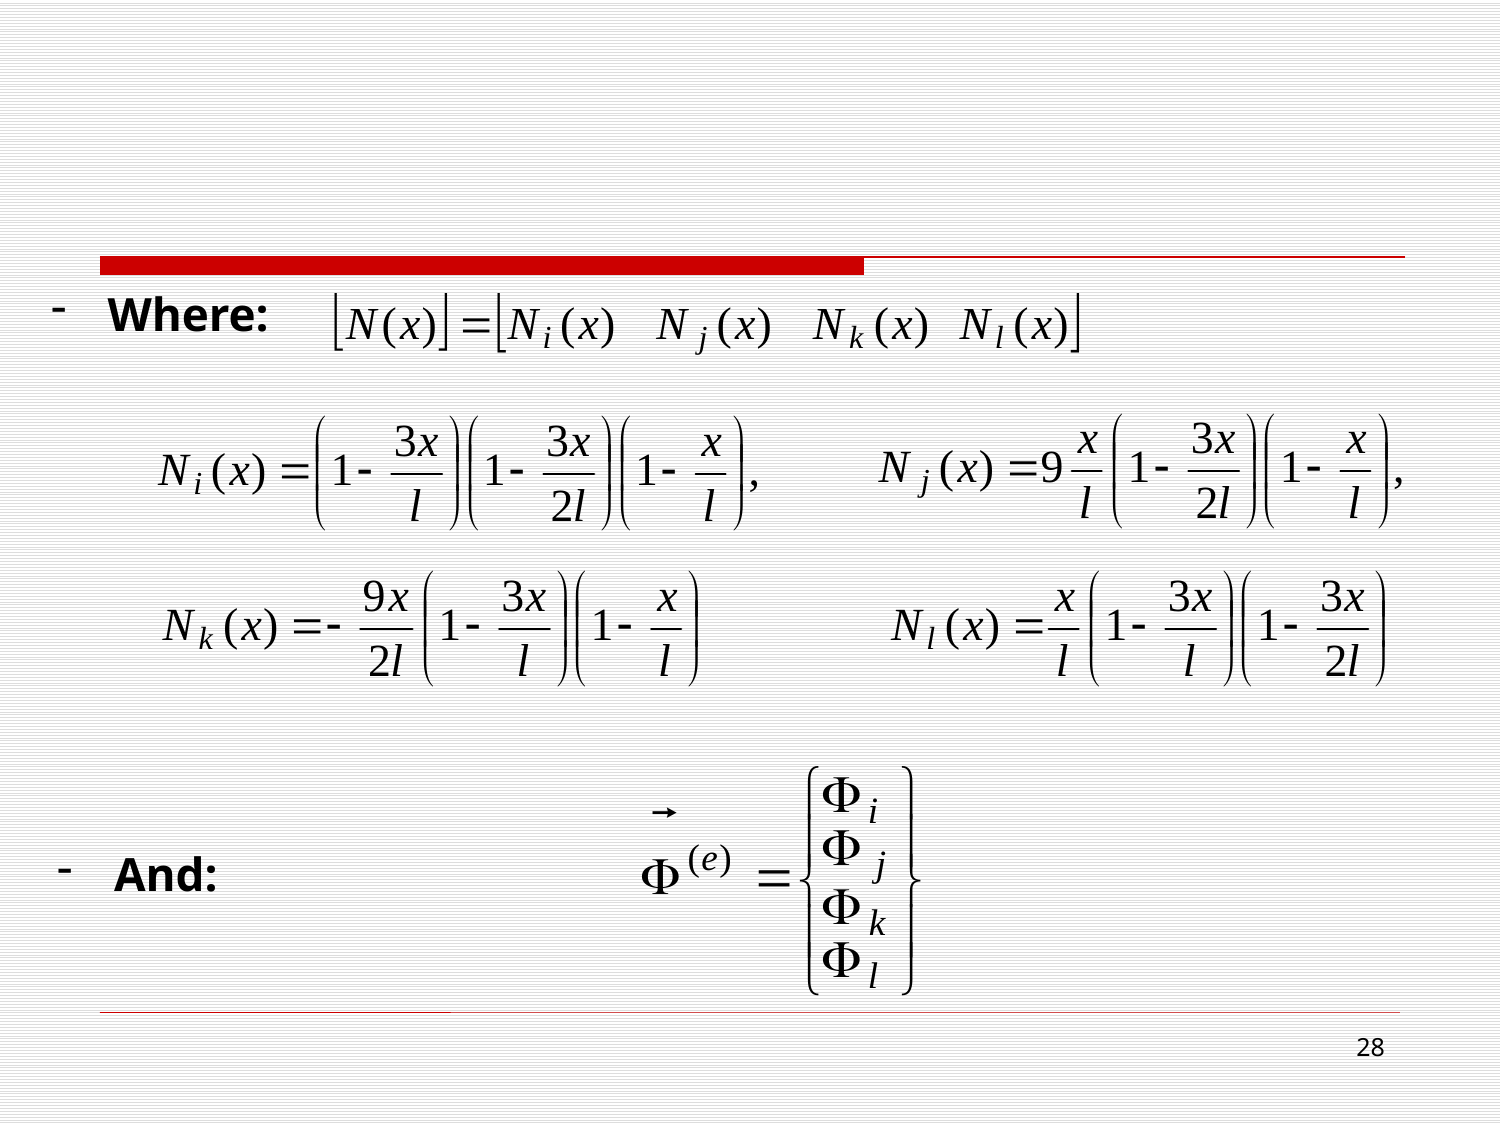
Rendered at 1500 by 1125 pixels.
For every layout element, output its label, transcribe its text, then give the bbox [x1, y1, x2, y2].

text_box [867, 399, 1414, 543]
text_box Where: [41, 281, 313, 345]
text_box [880, 557, 1403, 701]
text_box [151, 557, 716, 701]
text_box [147, 402, 771, 546]
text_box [324, 292, 1090, 367]
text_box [631, 751, 935, 1012]
slide_number 28 [1074, 1024, 1401, 1103]
text_box And: [47, 841, 290, 905]
